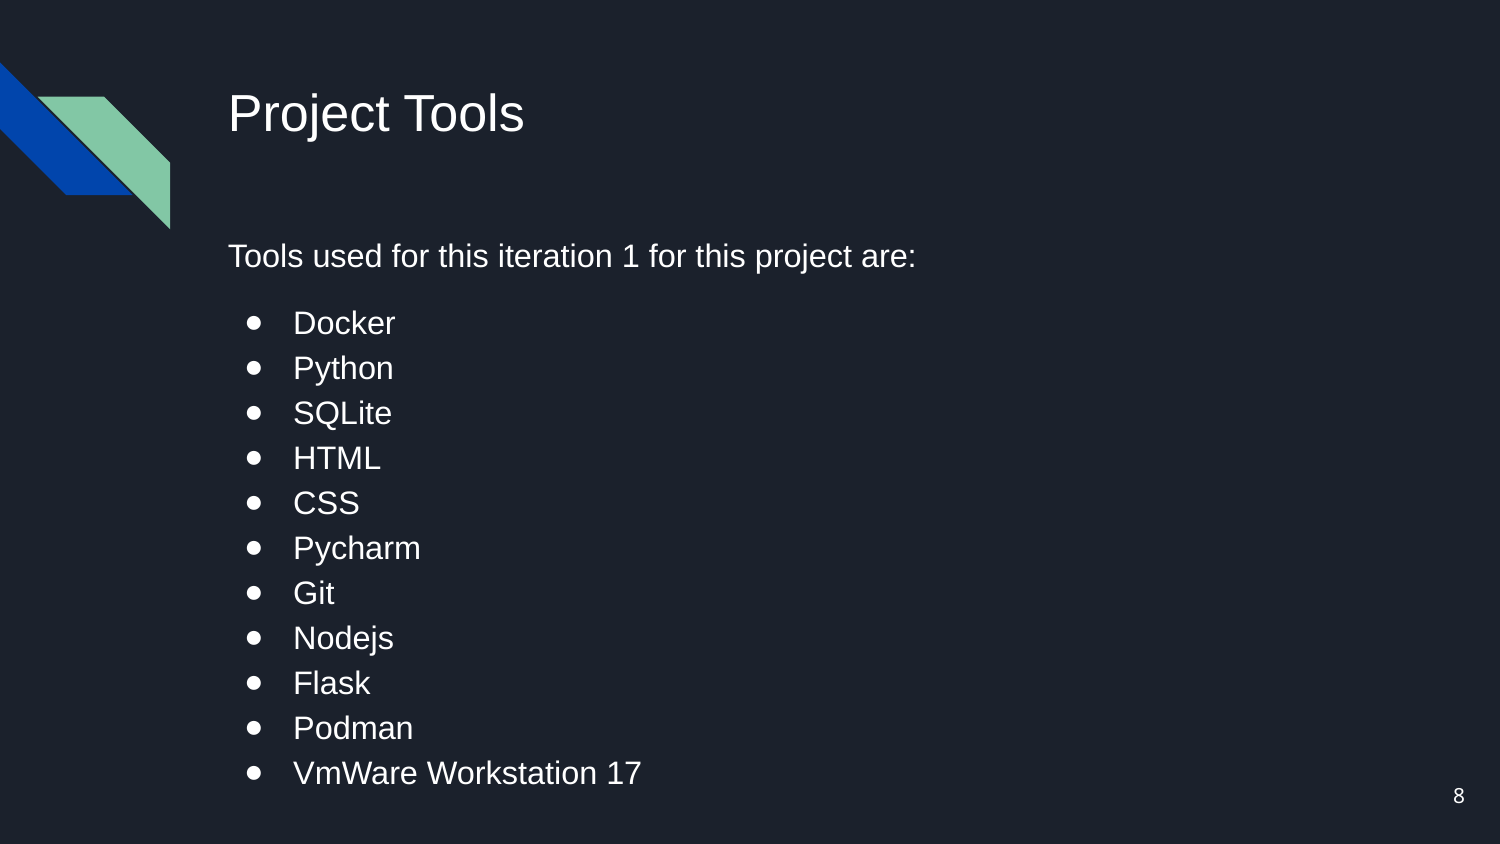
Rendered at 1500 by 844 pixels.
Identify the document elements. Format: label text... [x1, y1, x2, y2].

slide_number ‹#› [1389, 764, 1480, 830]
title Project Tools [212, 64, 1368, 214]
list Tools used for this iteration 1 for this project are: Docker Python SQLite HTML CSS Pycharm Git Nodejs Flask Podman VmWare Workstation 17 [212, 214, 1368, 808]
